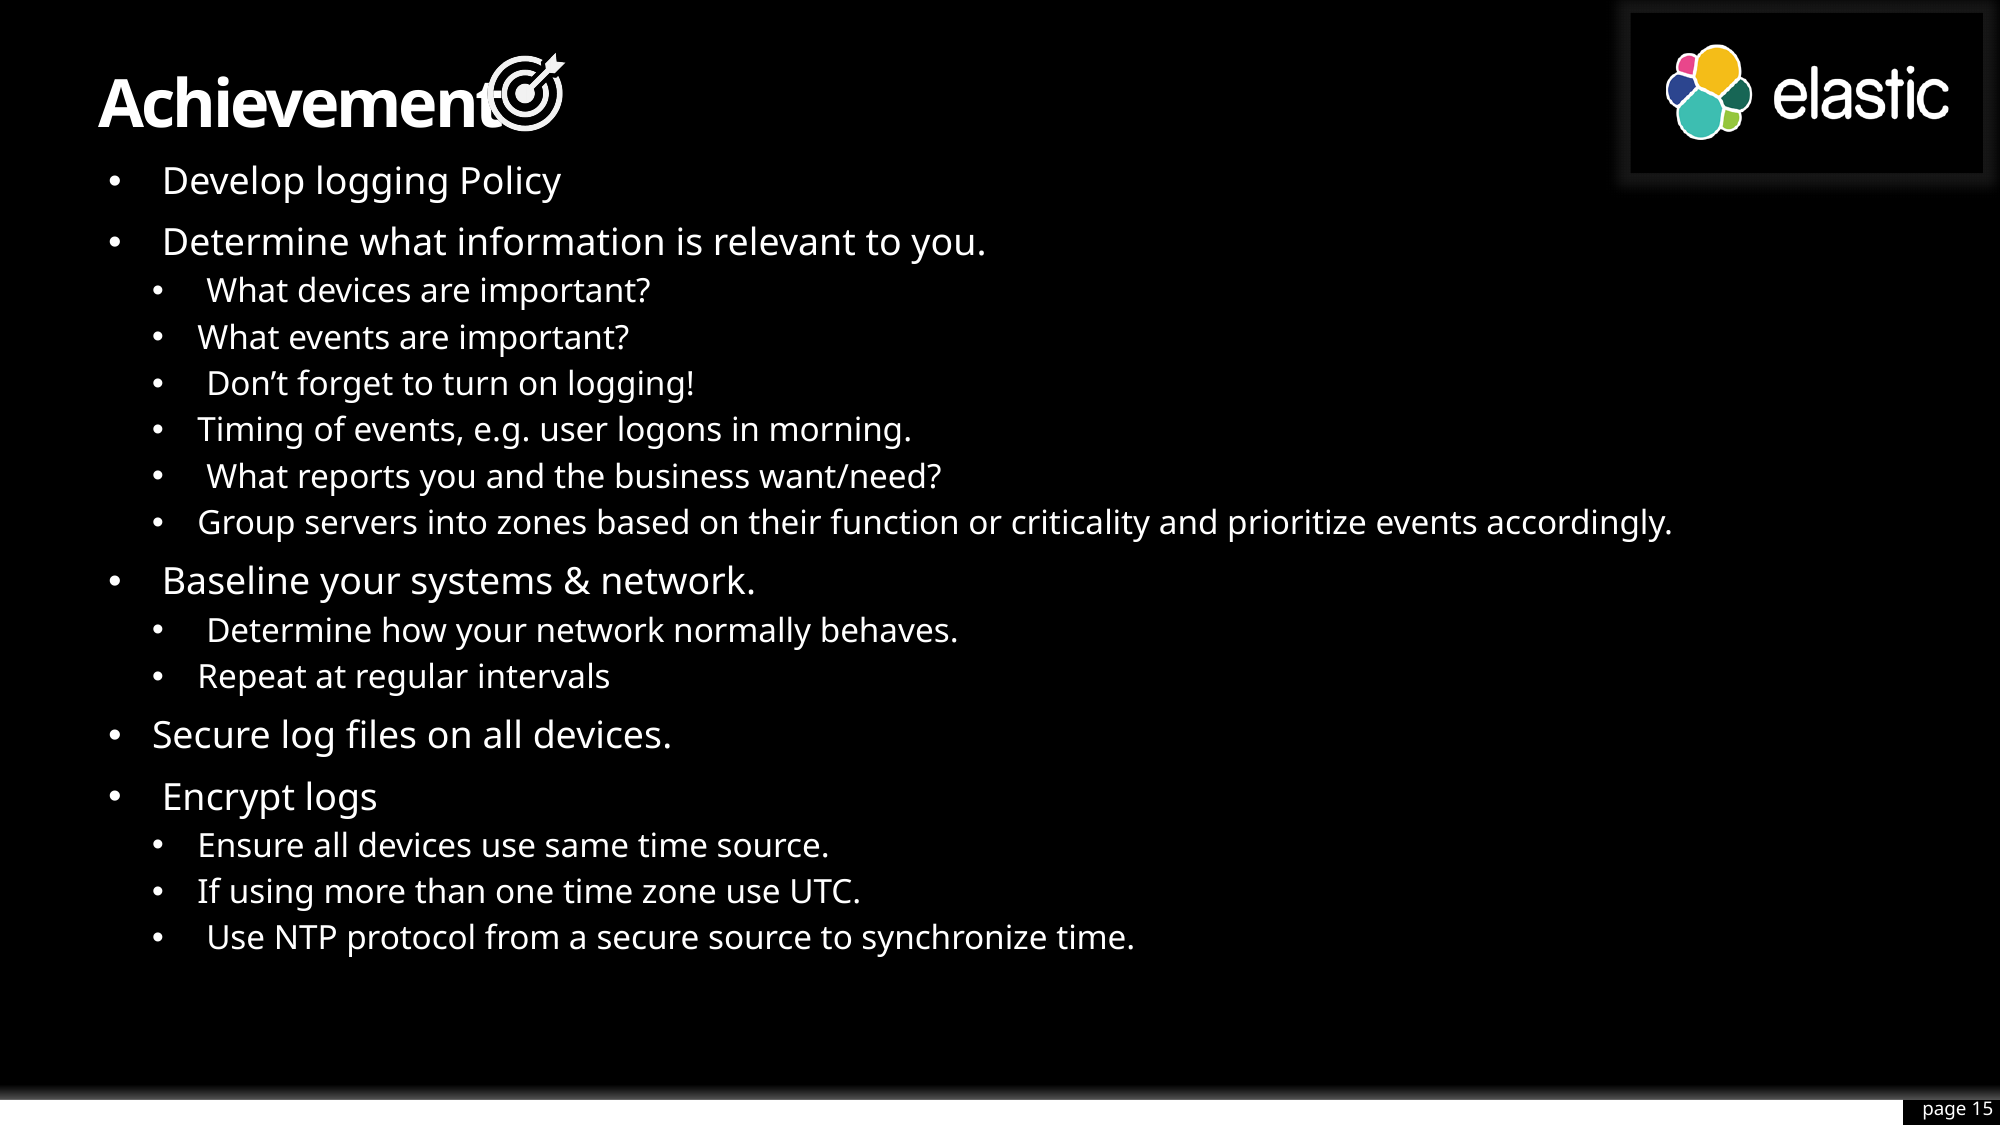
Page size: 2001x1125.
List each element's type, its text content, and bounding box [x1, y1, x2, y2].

title Achievement [98, 70, 1616, 142]
slide_number page 15 [1903, 1096, 1994, 1123]
list Develop logging Policy Determine what information is relevant to you. What devices are important? What events are important? Don’t forget to turn on logging! Timing of events, e.g. user logons in morning. What reports you and the business want/need? Group servers into zones based on their function or criticality and prioritize events accordingly. Baseline your systems & network. Determine how your network normally behaves. Repeat at regular intervals Secure log files on all devices. Encrypt logs Ensure all devices use same time source. If using more than one time zone use UTC. Use NTP protocol from a secure source to synchronize time. [108, 162, 1843, 999]
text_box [1630, 11, 1983, 174]
picture [479, 50, 574, 135]
